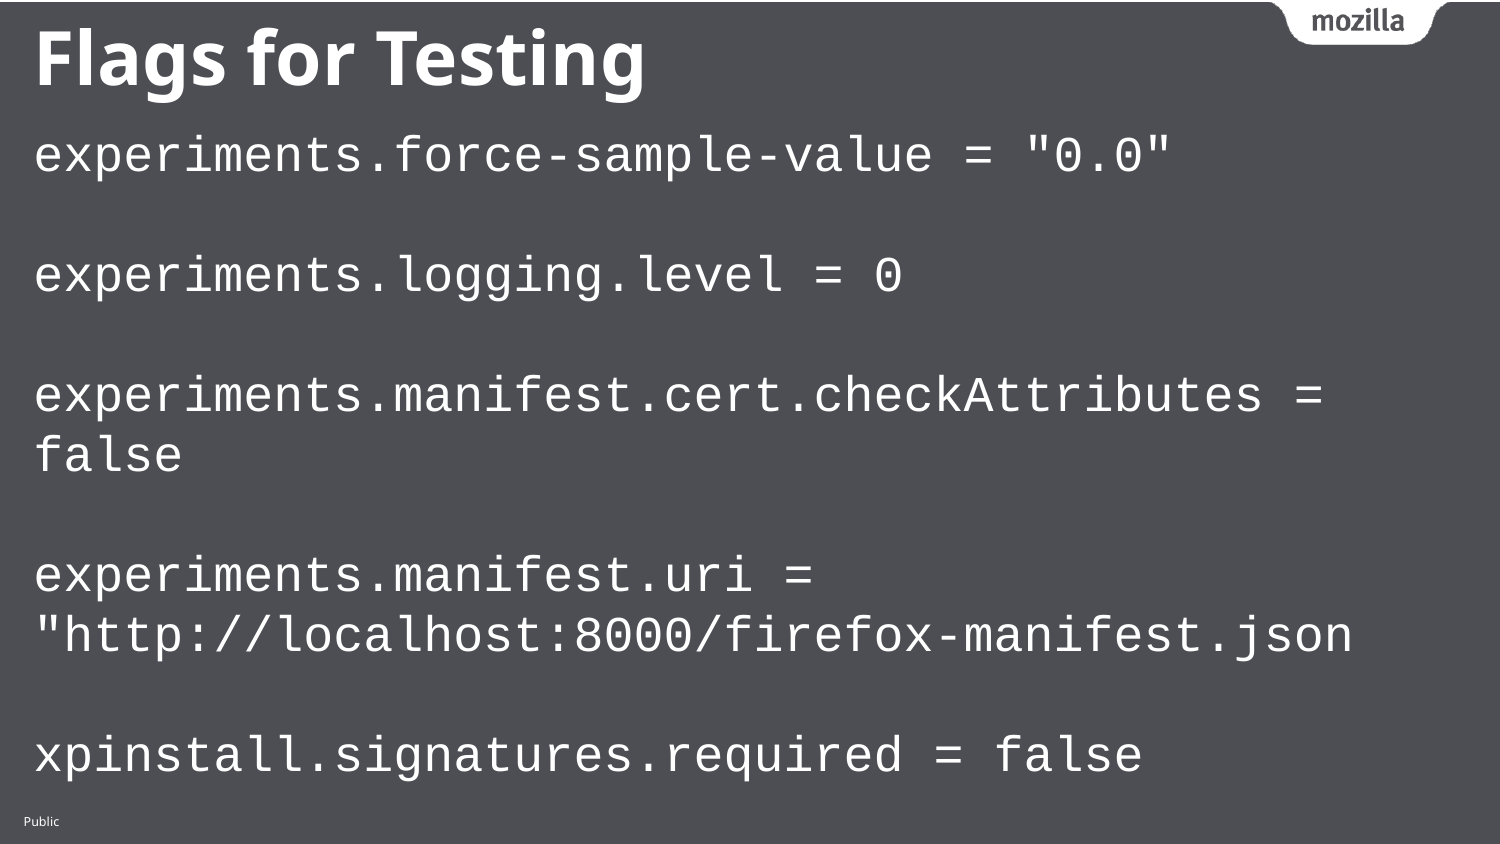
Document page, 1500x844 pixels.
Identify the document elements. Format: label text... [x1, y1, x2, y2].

picture [1242, 2, 1500, 53]
list Flags for Testing [18, 7, 1258, 104]
list experiments.force-sample-value = "0.0" experiments.logging.level = 0 experiments.manifest.cert.checkAttributes = false experiments.manifest.uri = "http://localhost:8000/firefox-manifest.json xpinstall.signatures.required = false [18, 106, 1500, 738]
